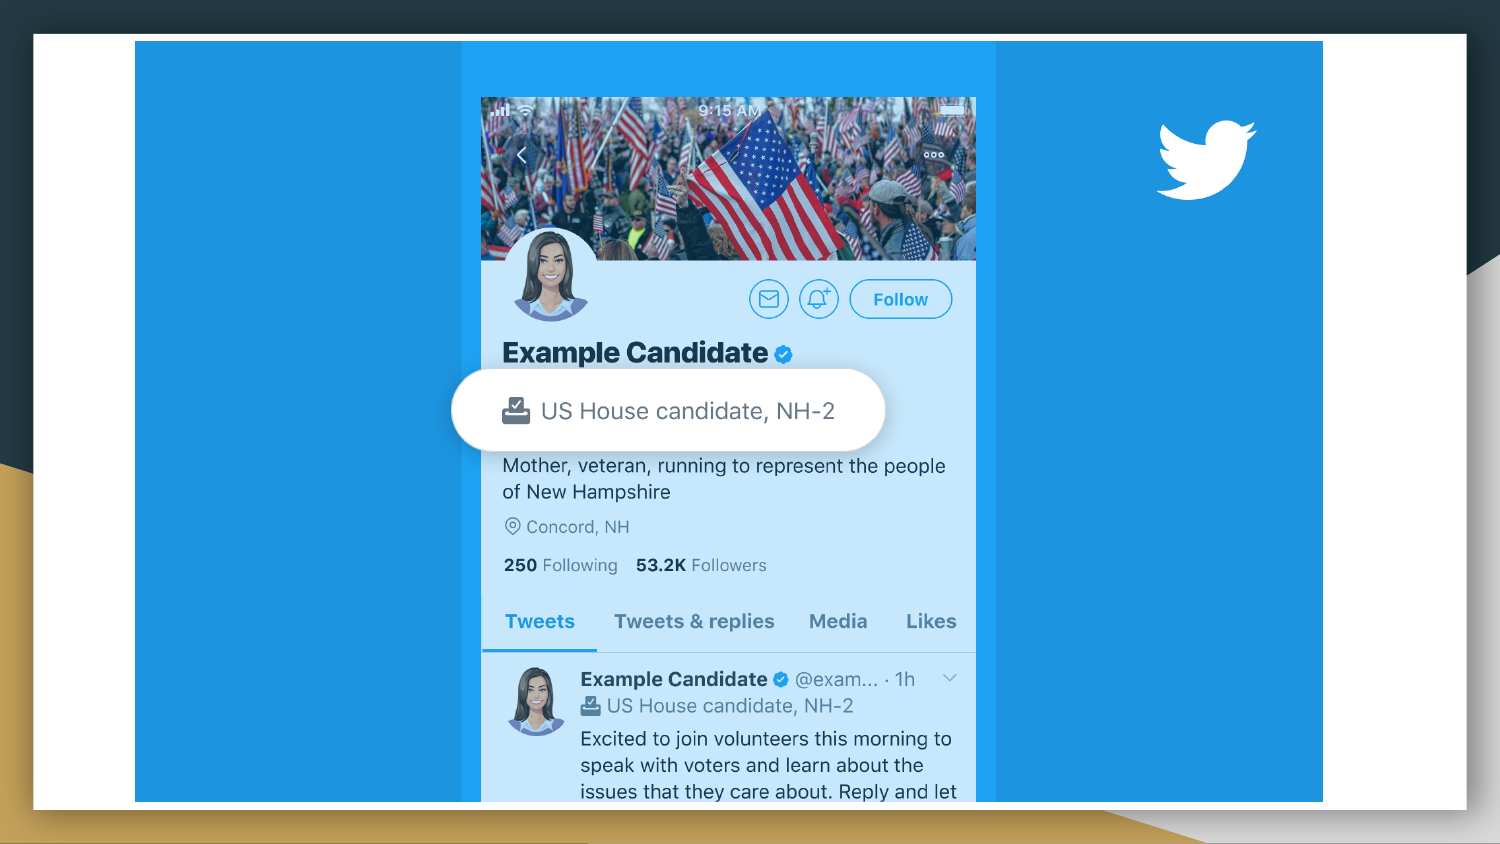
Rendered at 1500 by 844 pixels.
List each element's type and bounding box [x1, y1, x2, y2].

picture [134, 41, 1324, 803]
